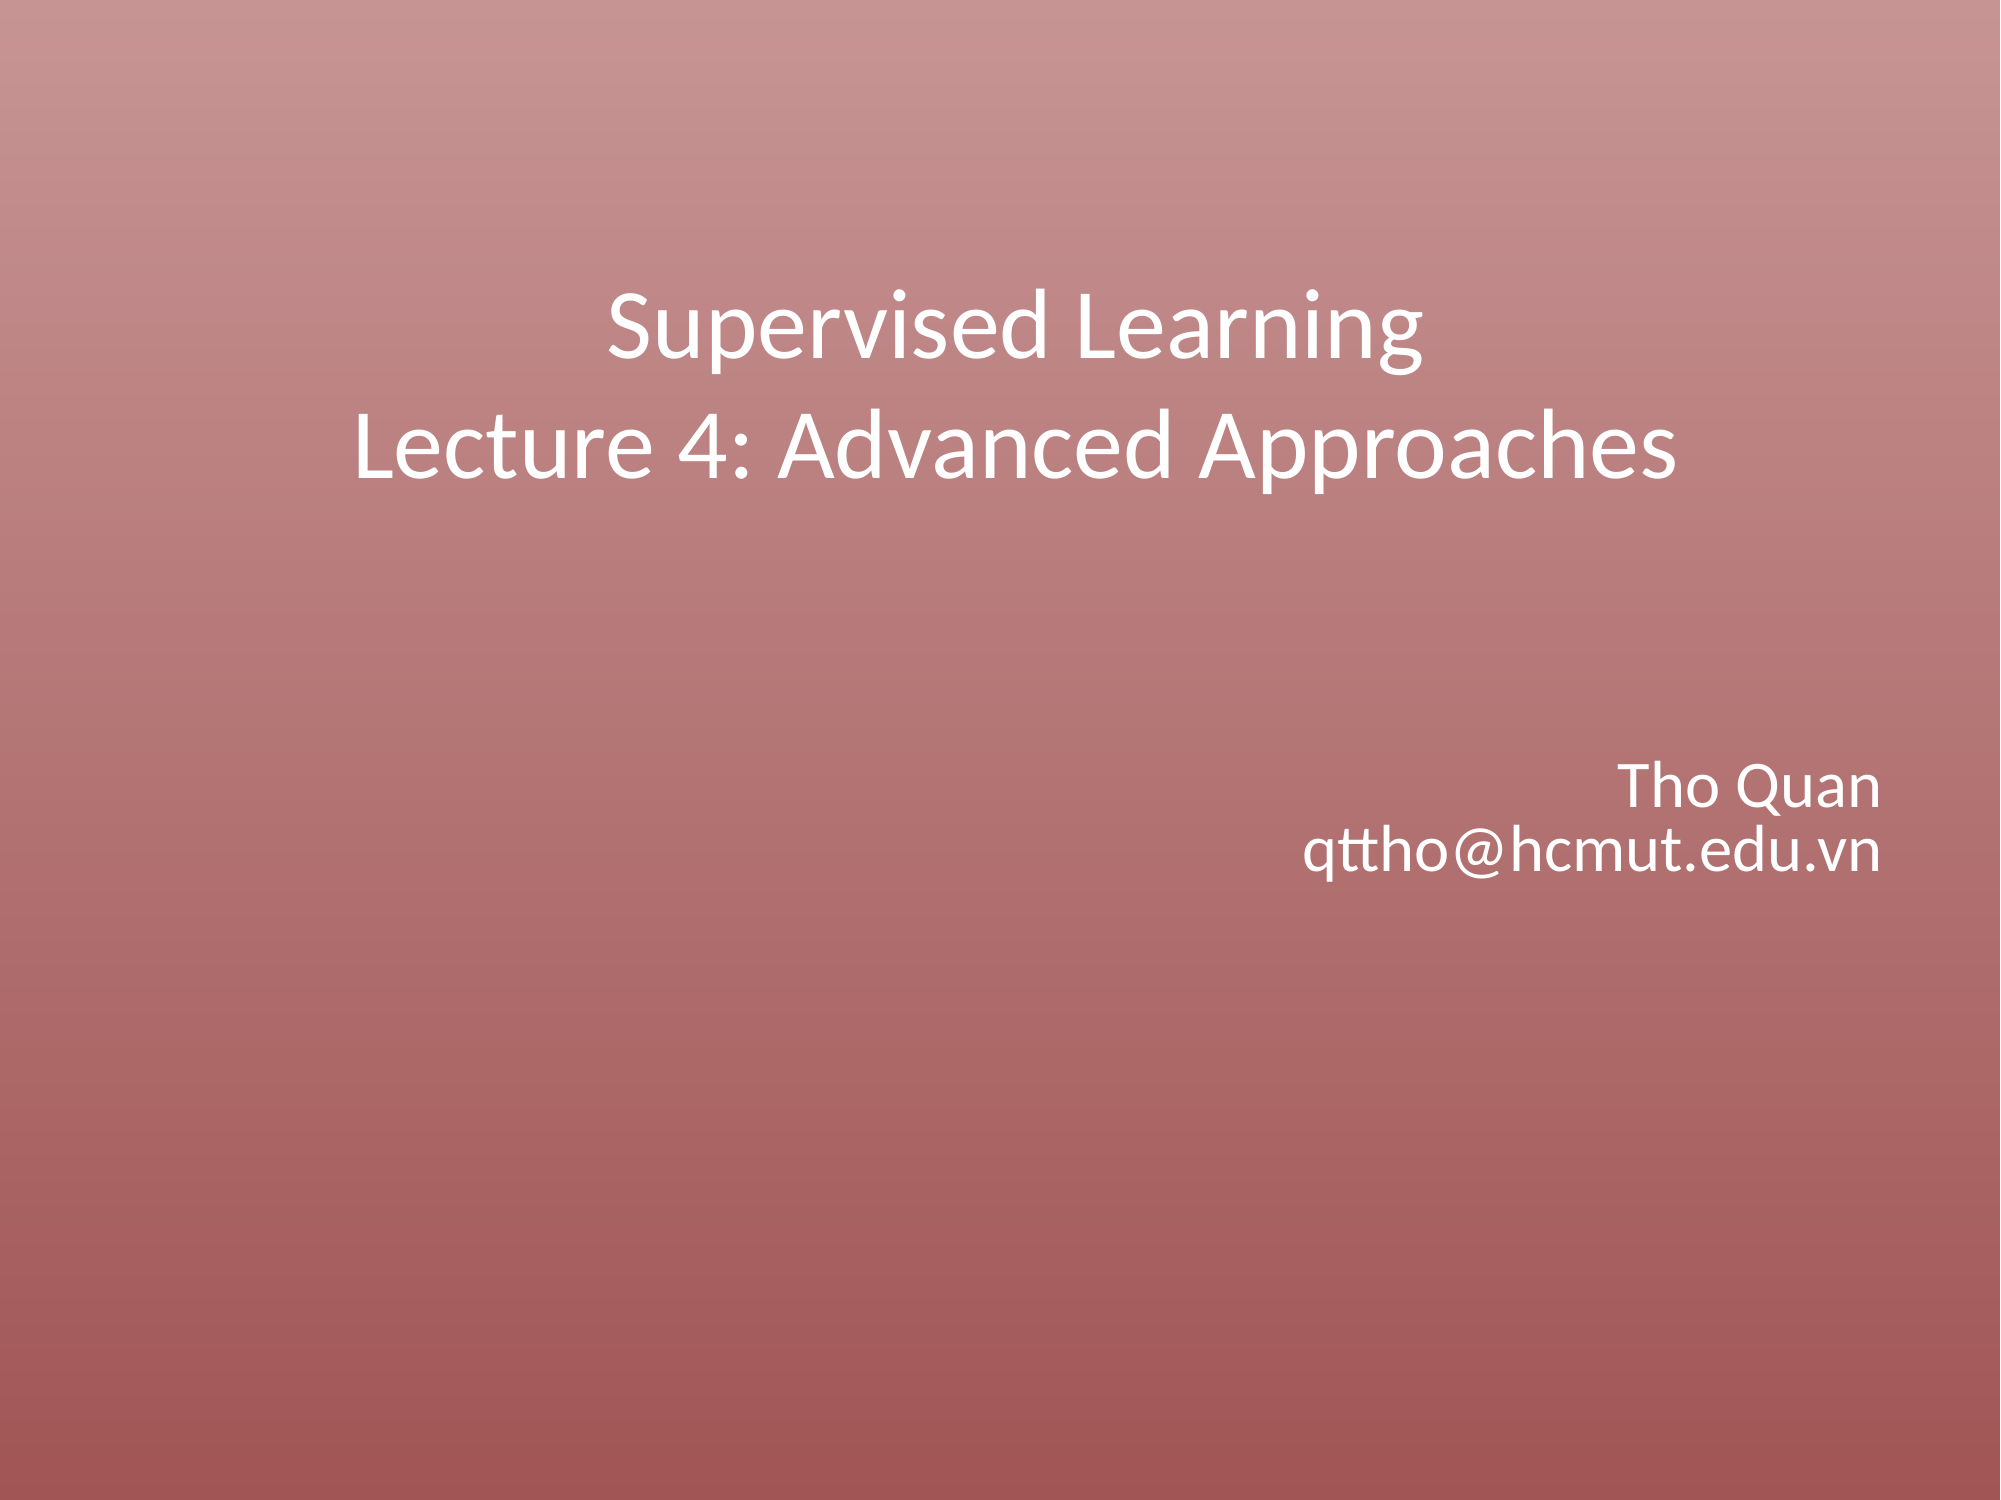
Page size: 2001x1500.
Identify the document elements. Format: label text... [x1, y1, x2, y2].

title Supervised Learning Lecture 4: Advanced Approaches [83, 252, 1949, 507]
text_box Tho Quan qttho@hcmut.edu.vn [134, 684, 1898, 957]
